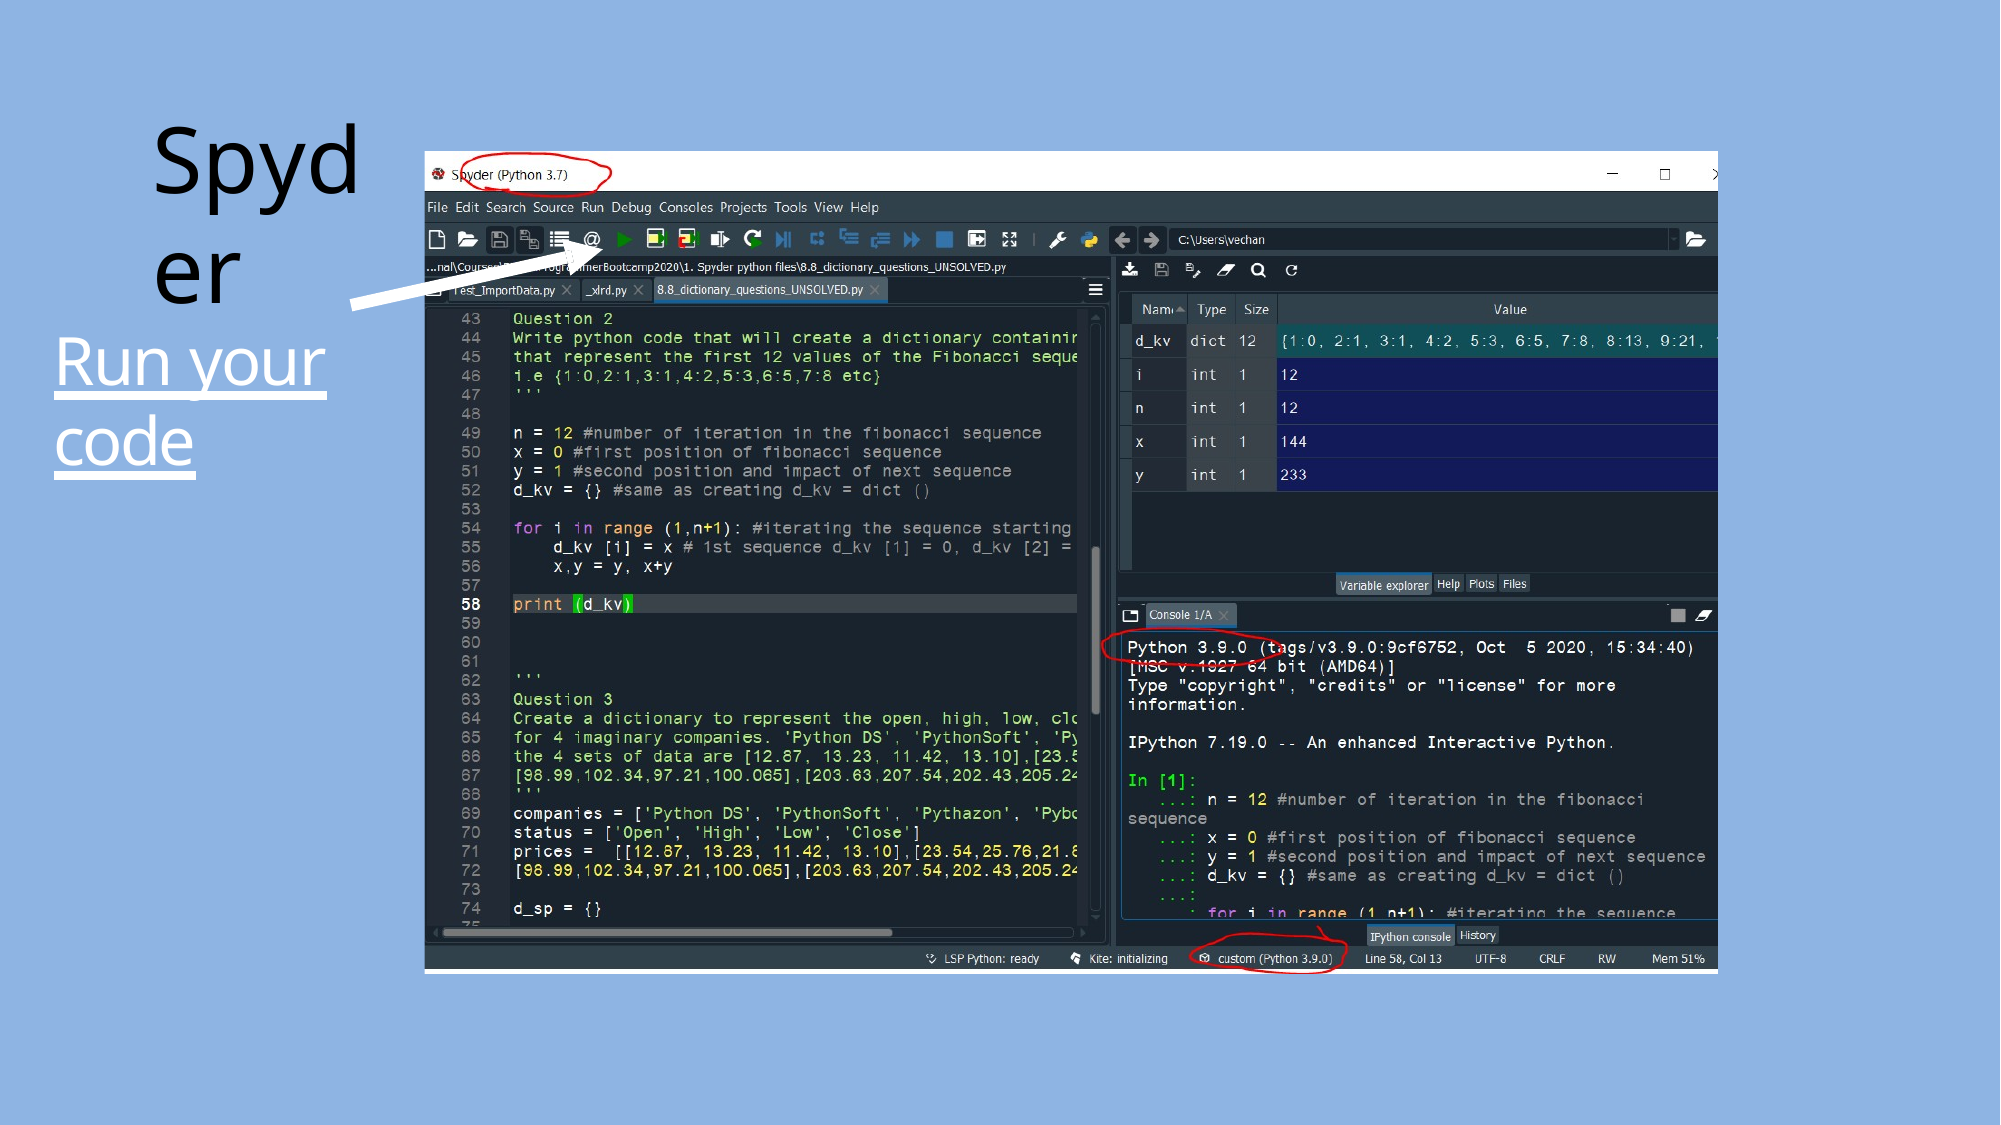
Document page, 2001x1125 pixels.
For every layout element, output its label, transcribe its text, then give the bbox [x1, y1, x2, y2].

text_box Run your code [51, 316, 447, 479]
text_box Spyder [150, 100, 407, 316]
text_box [349, 239, 603, 312]
text_box [424, 151, 1718, 974]
